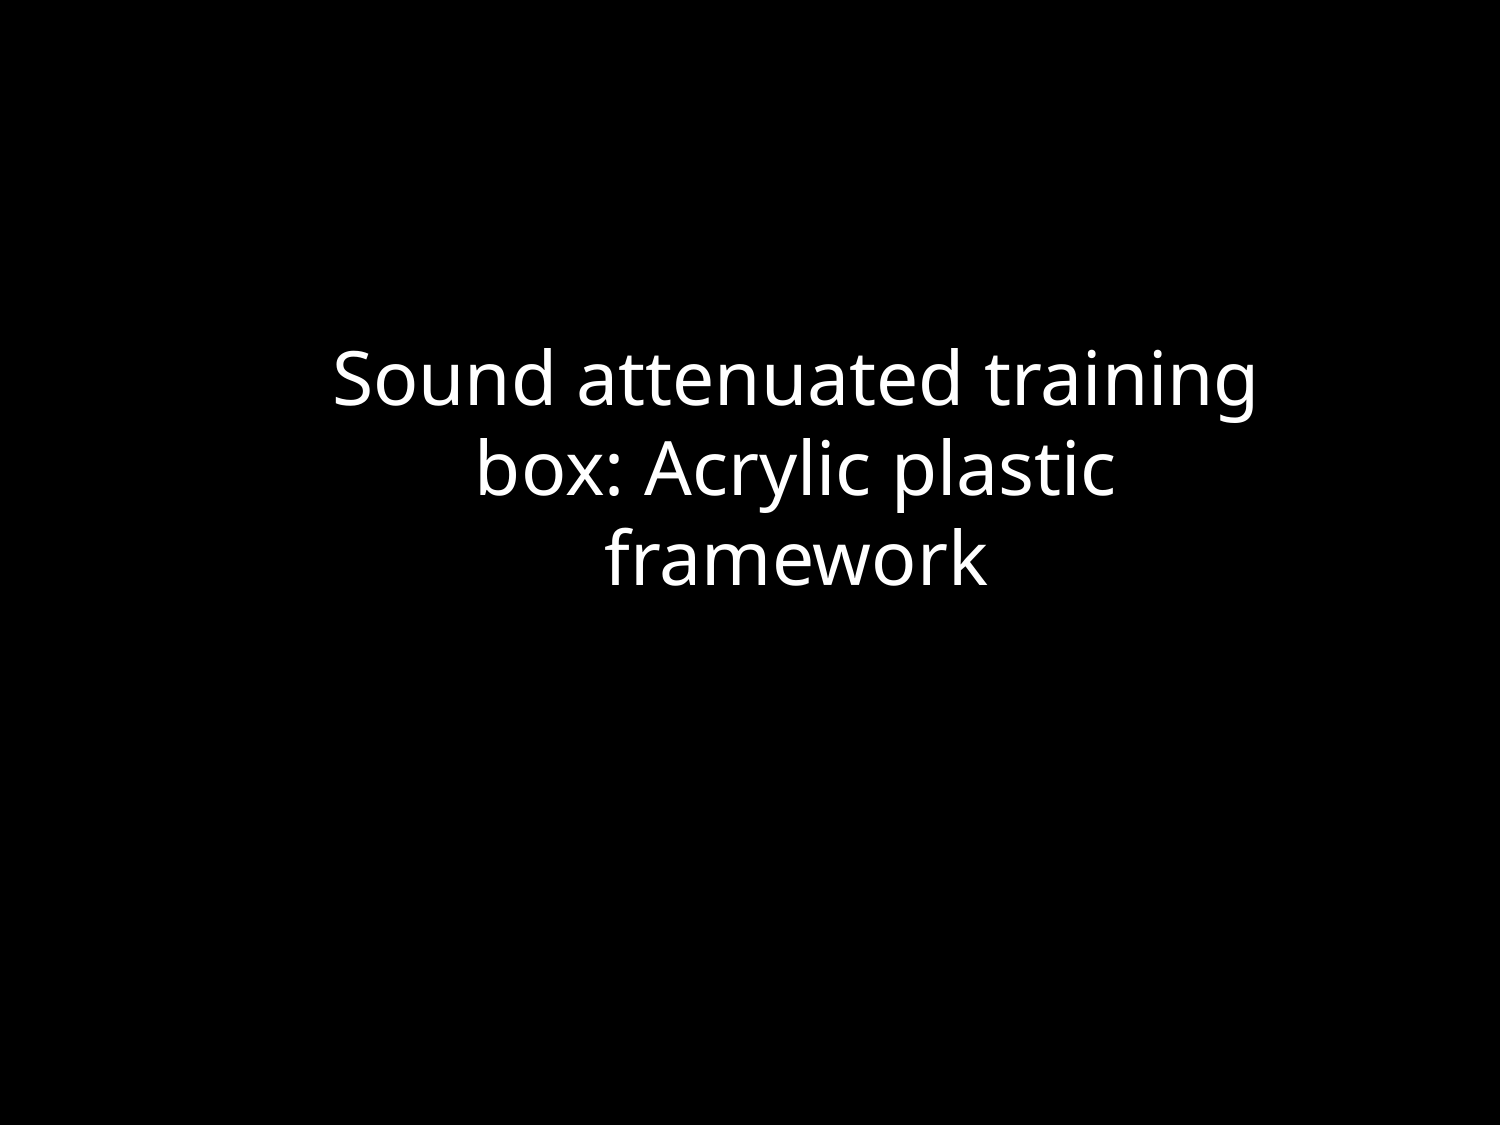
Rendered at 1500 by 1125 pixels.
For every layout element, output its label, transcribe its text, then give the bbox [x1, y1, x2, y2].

text_box Sound attenuated training box: Acrylic plastic framework [194, 323, 1324, 609]
